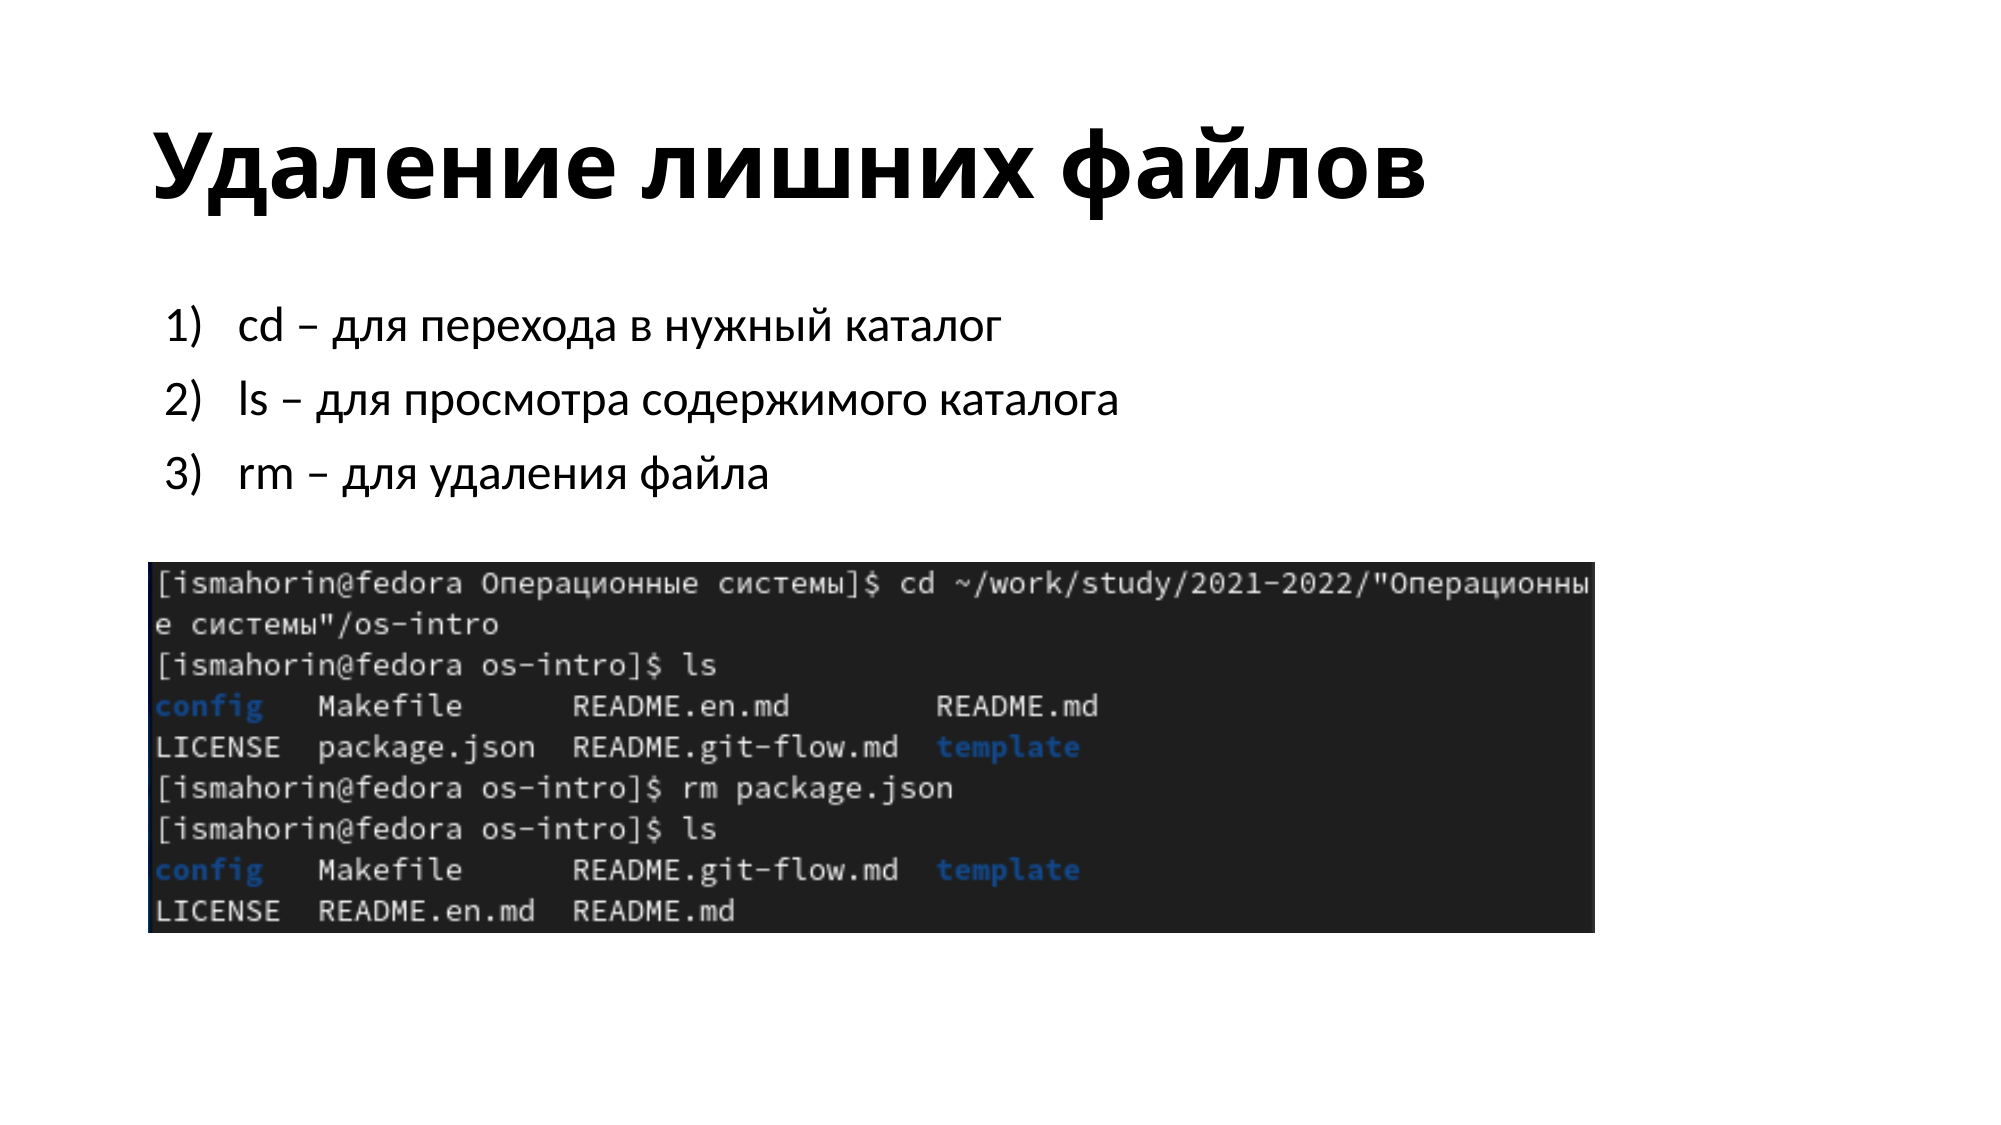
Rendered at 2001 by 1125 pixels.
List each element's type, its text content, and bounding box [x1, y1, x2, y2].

text_box cd – для перехода в нужный каталог ls – для просмотра содержимого каталога rm – для удаления файла [148, 291, 1281, 509]
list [148, 562, 1595, 933]
title Удаление лишних файлов [137, 59, 1863, 278]
